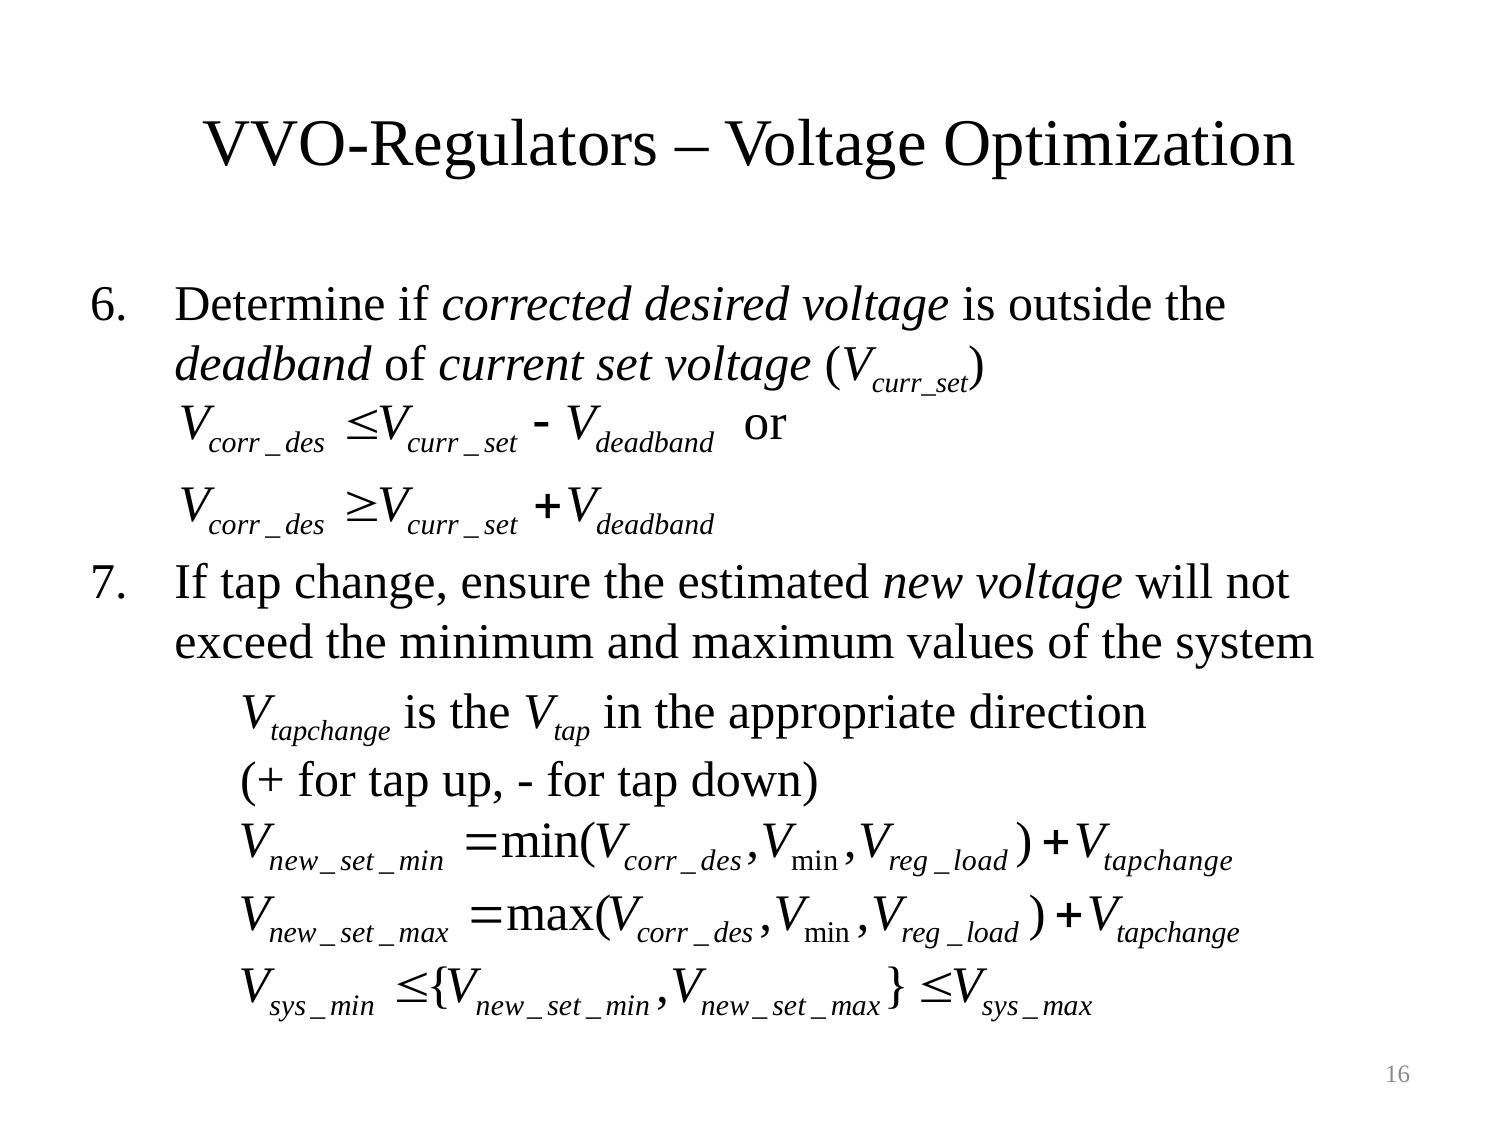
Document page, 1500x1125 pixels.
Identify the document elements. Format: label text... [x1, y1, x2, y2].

slide_number 16 [1074, 1042, 1425, 1103]
list Determine if corrected desired voltage is outside the deadband of current set voltage (Vcurr_set) If tap change, ensure the estimated new voltage will not exceed the minimum and maximum values of the system Vtapchange is the Vtap in the appropriate direction (+ for tap up, - for tap down) [75, 262, 1425, 1005]
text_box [235, 878, 1252, 961]
title VVO-Regulators – Voltage Optimization [75, 45, 1425, 233]
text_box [175, 470, 727, 552]
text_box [235, 806, 1240, 877]
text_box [235, 951, 1103, 1034]
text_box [175, 388, 795, 470]
